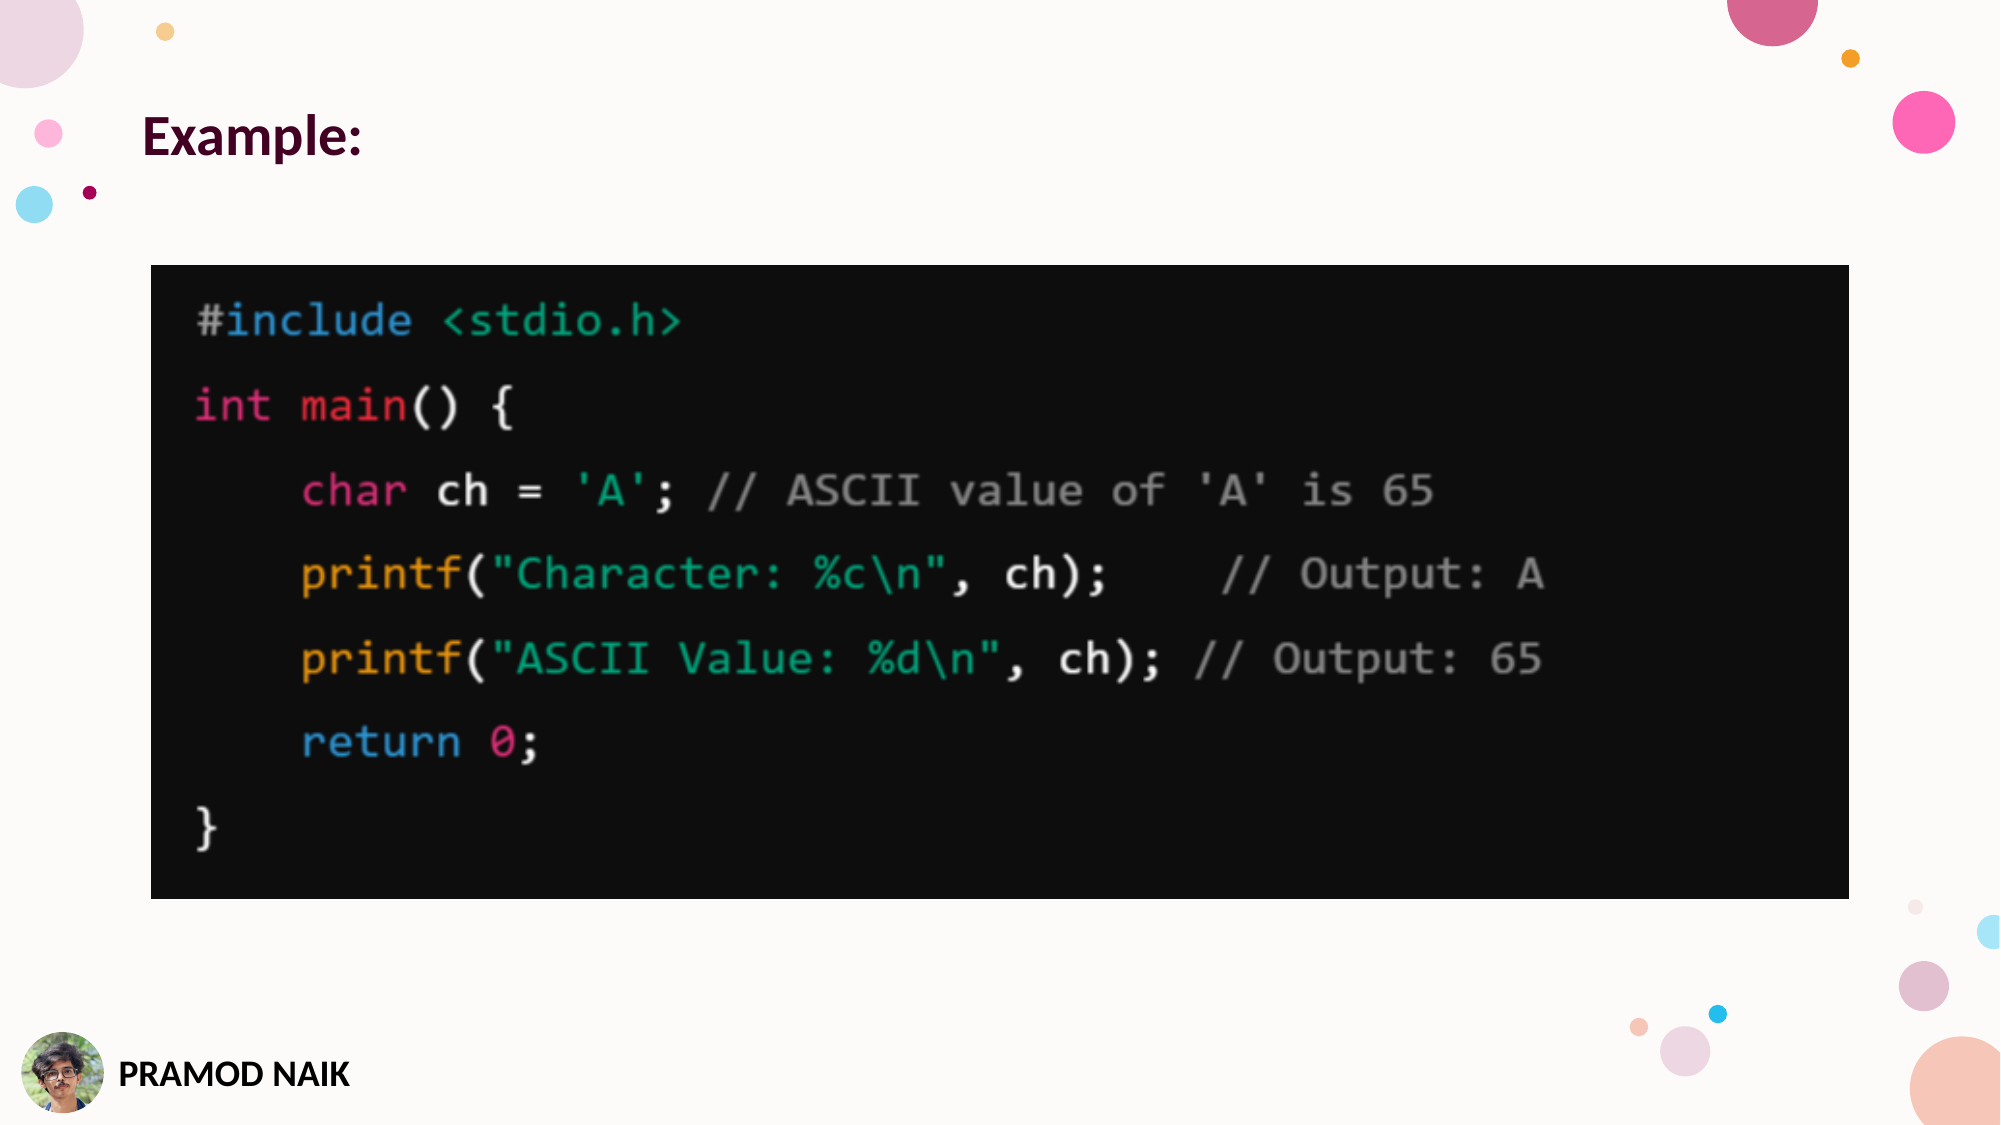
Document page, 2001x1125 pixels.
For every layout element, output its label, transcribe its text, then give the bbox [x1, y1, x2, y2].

picture [21, 1031, 104, 1114]
list Example: [127, 97, 1877, 1014]
picture [151, 265, 1849, 899]
